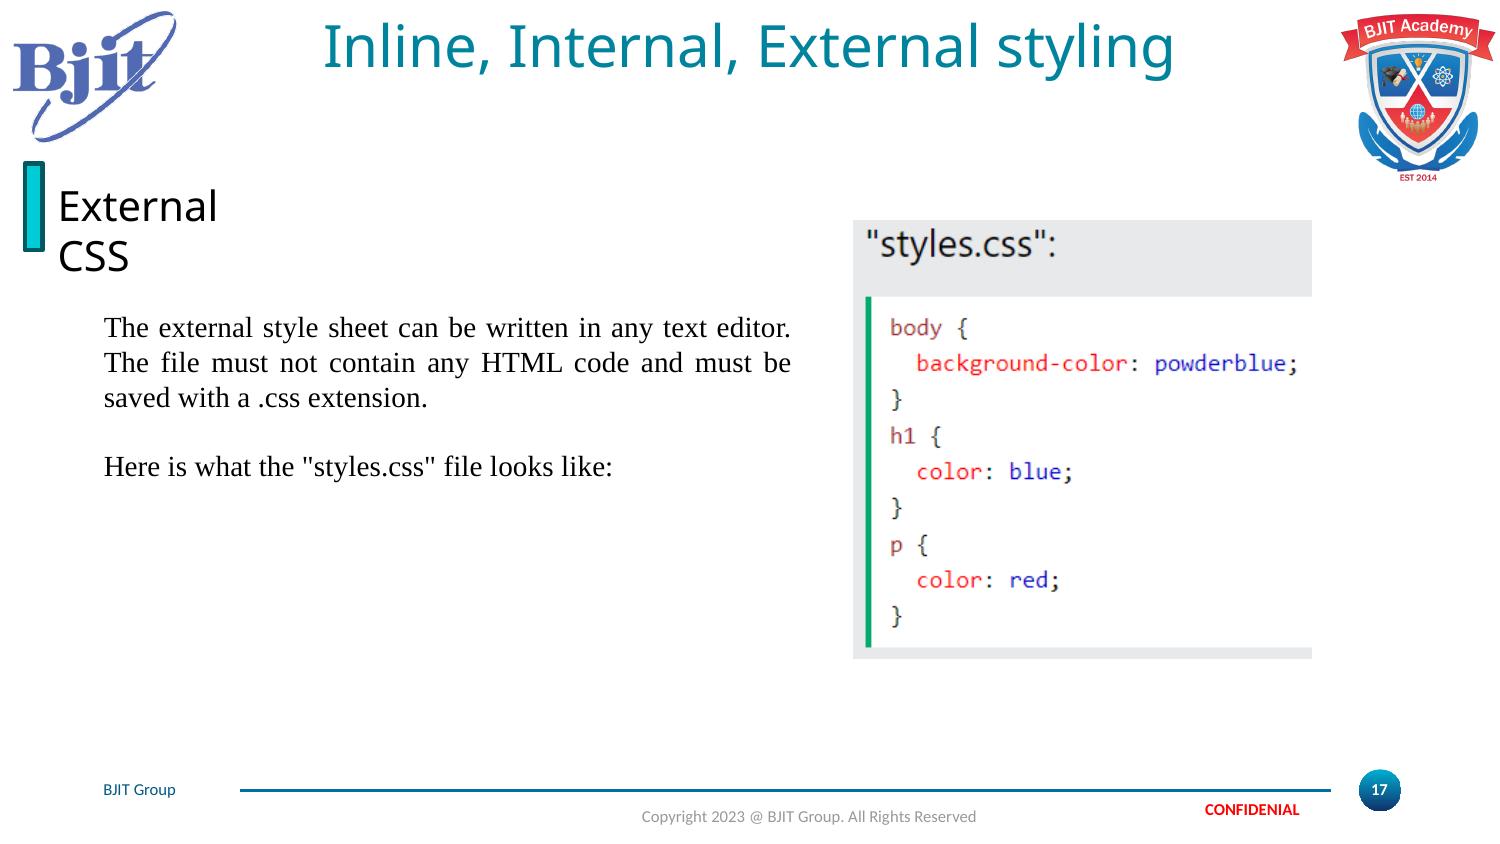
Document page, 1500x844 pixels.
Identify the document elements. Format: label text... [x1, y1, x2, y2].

picture [13, 10, 177, 143]
title Inline, Internal, External styling [230, 9, 1269, 96]
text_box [24, 163, 301, 251]
picture [853, 219, 1313, 659]
text_box The external style sheet can be written in any text editor. The file must not contain any HTML code and must be saved with a .css extension. Here is what the "styles.css" file looks like: [89, 300, 807, 491]
picture [1337, 10, 1500, 185]
